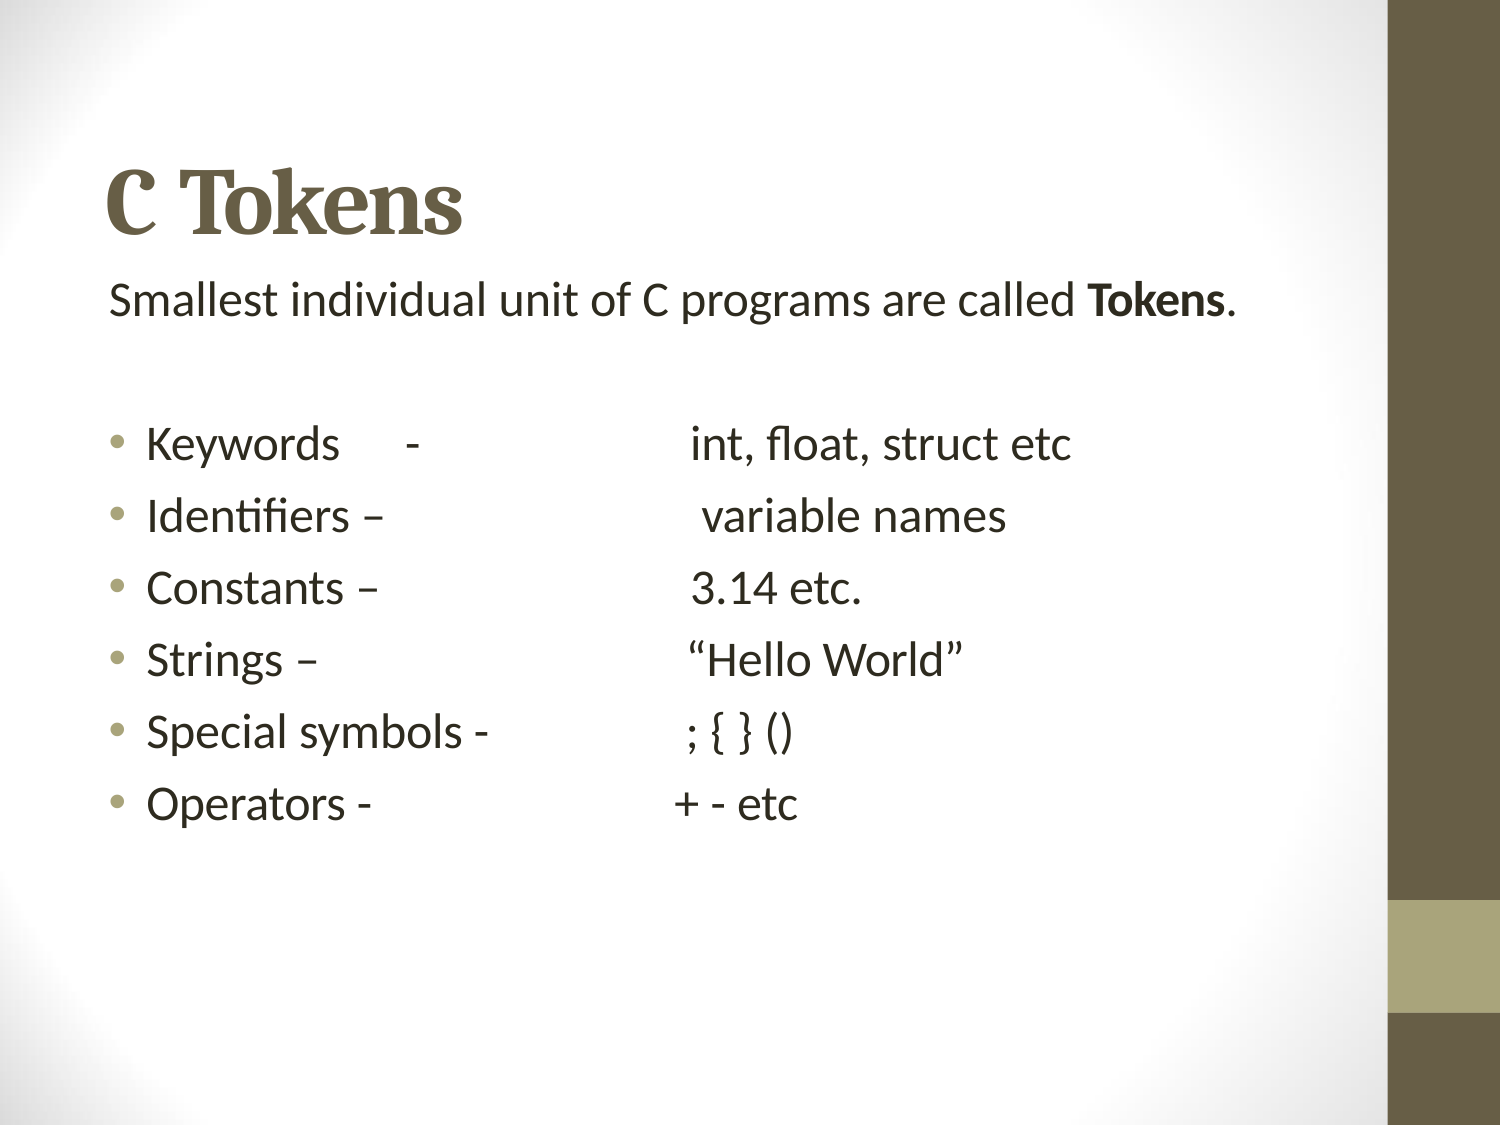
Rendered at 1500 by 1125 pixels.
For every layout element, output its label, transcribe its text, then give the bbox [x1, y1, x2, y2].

text_box Smallest individual unit of C programs are called Tokens. [106, 264, 1250, 327]
text_box int, float, struct etc variable names 3.14 etc. “Hello World” ; { } () + - etc [672, 396, 1078, 831]
text_box Keywords - Identifiers – Constants – Strings – Special symbols - Operators - [106, 396, 493, 831]
title C Tokens [103, 137, 485, 328]
picture [0, 0, 1387, 1125]
